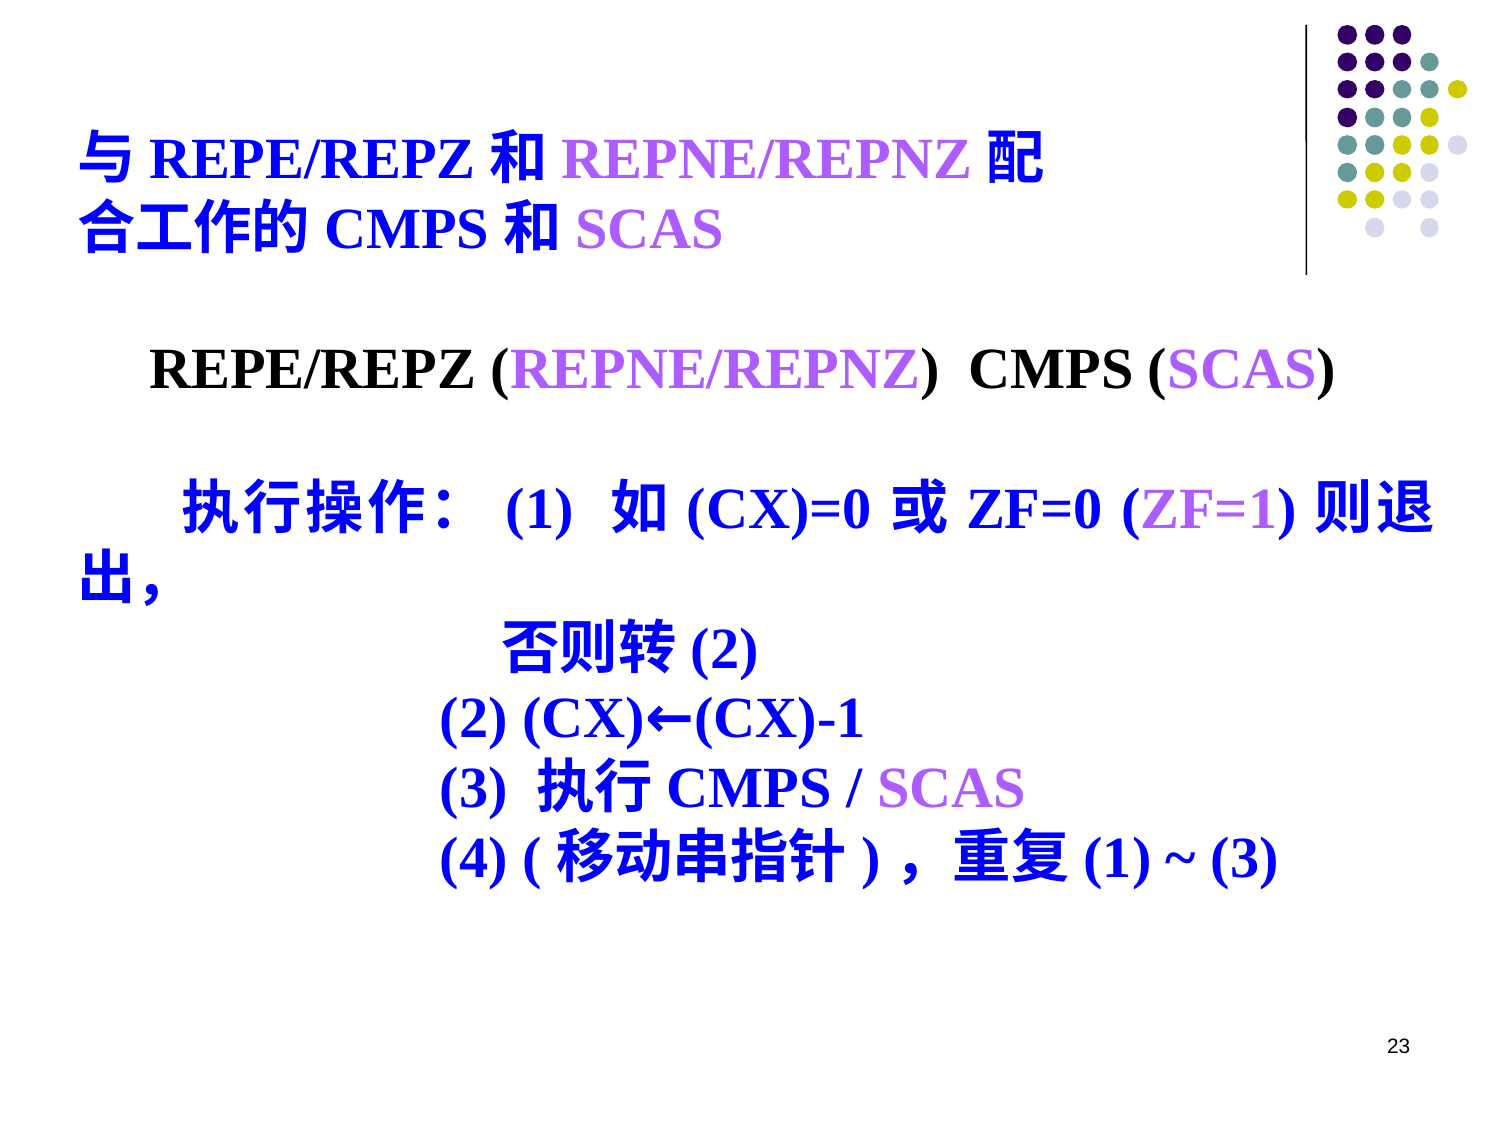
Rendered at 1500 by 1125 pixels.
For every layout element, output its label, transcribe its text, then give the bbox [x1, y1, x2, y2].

slide_number 23 [1074, 1024, 1426, 1101]
text_box 与REPE/REPZ和REPNE/REPNZ配 合工作的CMPS和SCAS REPE/REPZ (REPNE/REPNZ) CMPS (SCAS) 执行操作：(1) 如(CX)=0或ZF=0 (ZF=1)则退出， 否则转(2) (2) (CX)←(CX)-1 (3) 执行CMPS / SCAS (4) (移动串指针)，重复(1) ~ (3) [62, 112, 1450, 947]
